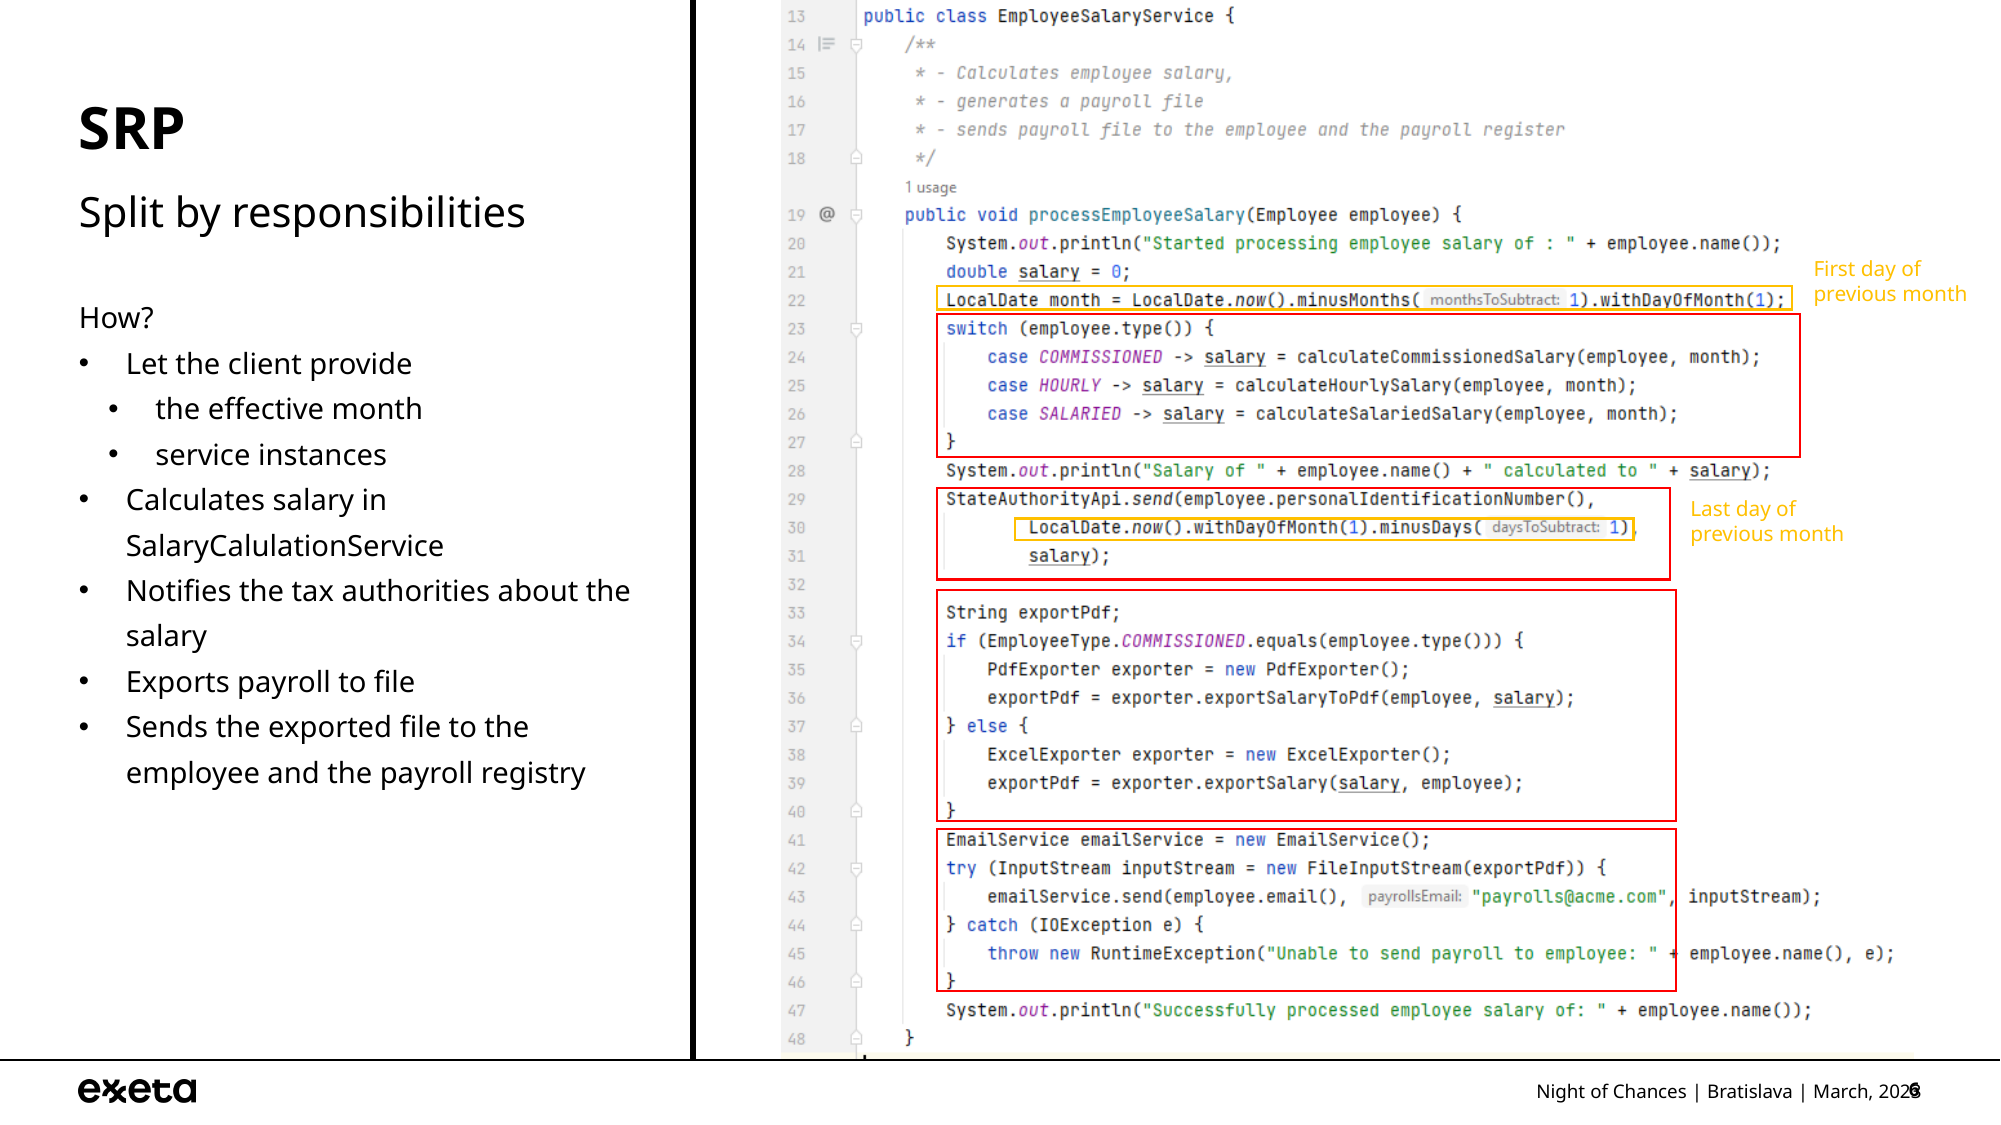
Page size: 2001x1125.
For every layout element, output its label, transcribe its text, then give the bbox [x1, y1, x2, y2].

title SRP [78, 91, 697, 167]
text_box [1014, 495, 1864, 563]
list Split by responsibilities [78, 170, 697, 221]
footer Night of Chances | Bratislava | March, 2023 [408, 1078, 1922, 1104]
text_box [936, 255, 1987, 323]
list How? Let the client provide the effective month service instances Calculates salary in SalaryCalulationService Notifies the tax authorities about the salary Exports payroll to file Sends the exported file to the employee and the payroll registry [78, 289, 668, 1018]
picture [78, 1079, 196, 1103]
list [781, 0, 1914, 1059]
